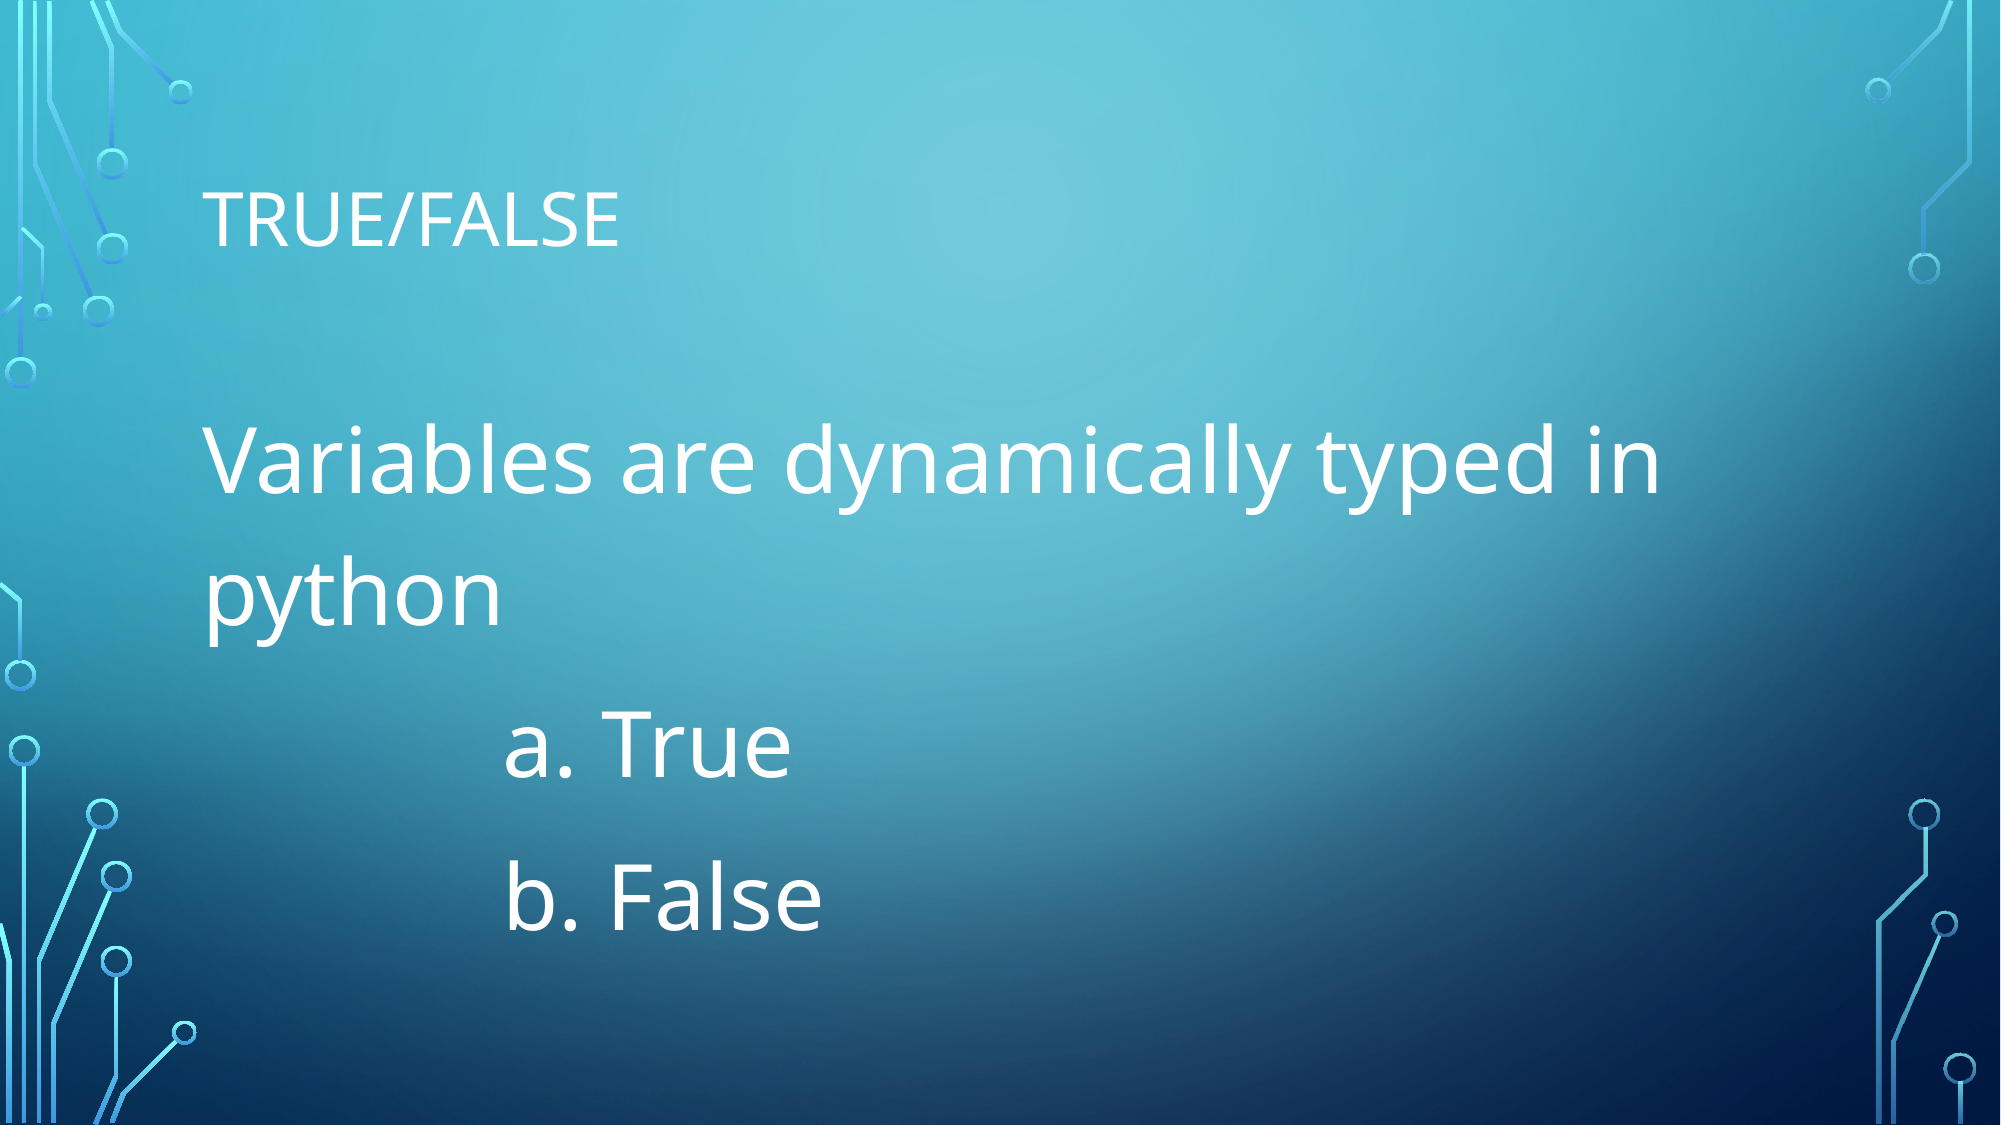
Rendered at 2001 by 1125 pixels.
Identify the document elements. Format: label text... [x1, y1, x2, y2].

title True/False [187, 101, 1813, 271]
list Variables are dynamically typed in python a. True b. False [187, 271, 1813, 1061]
